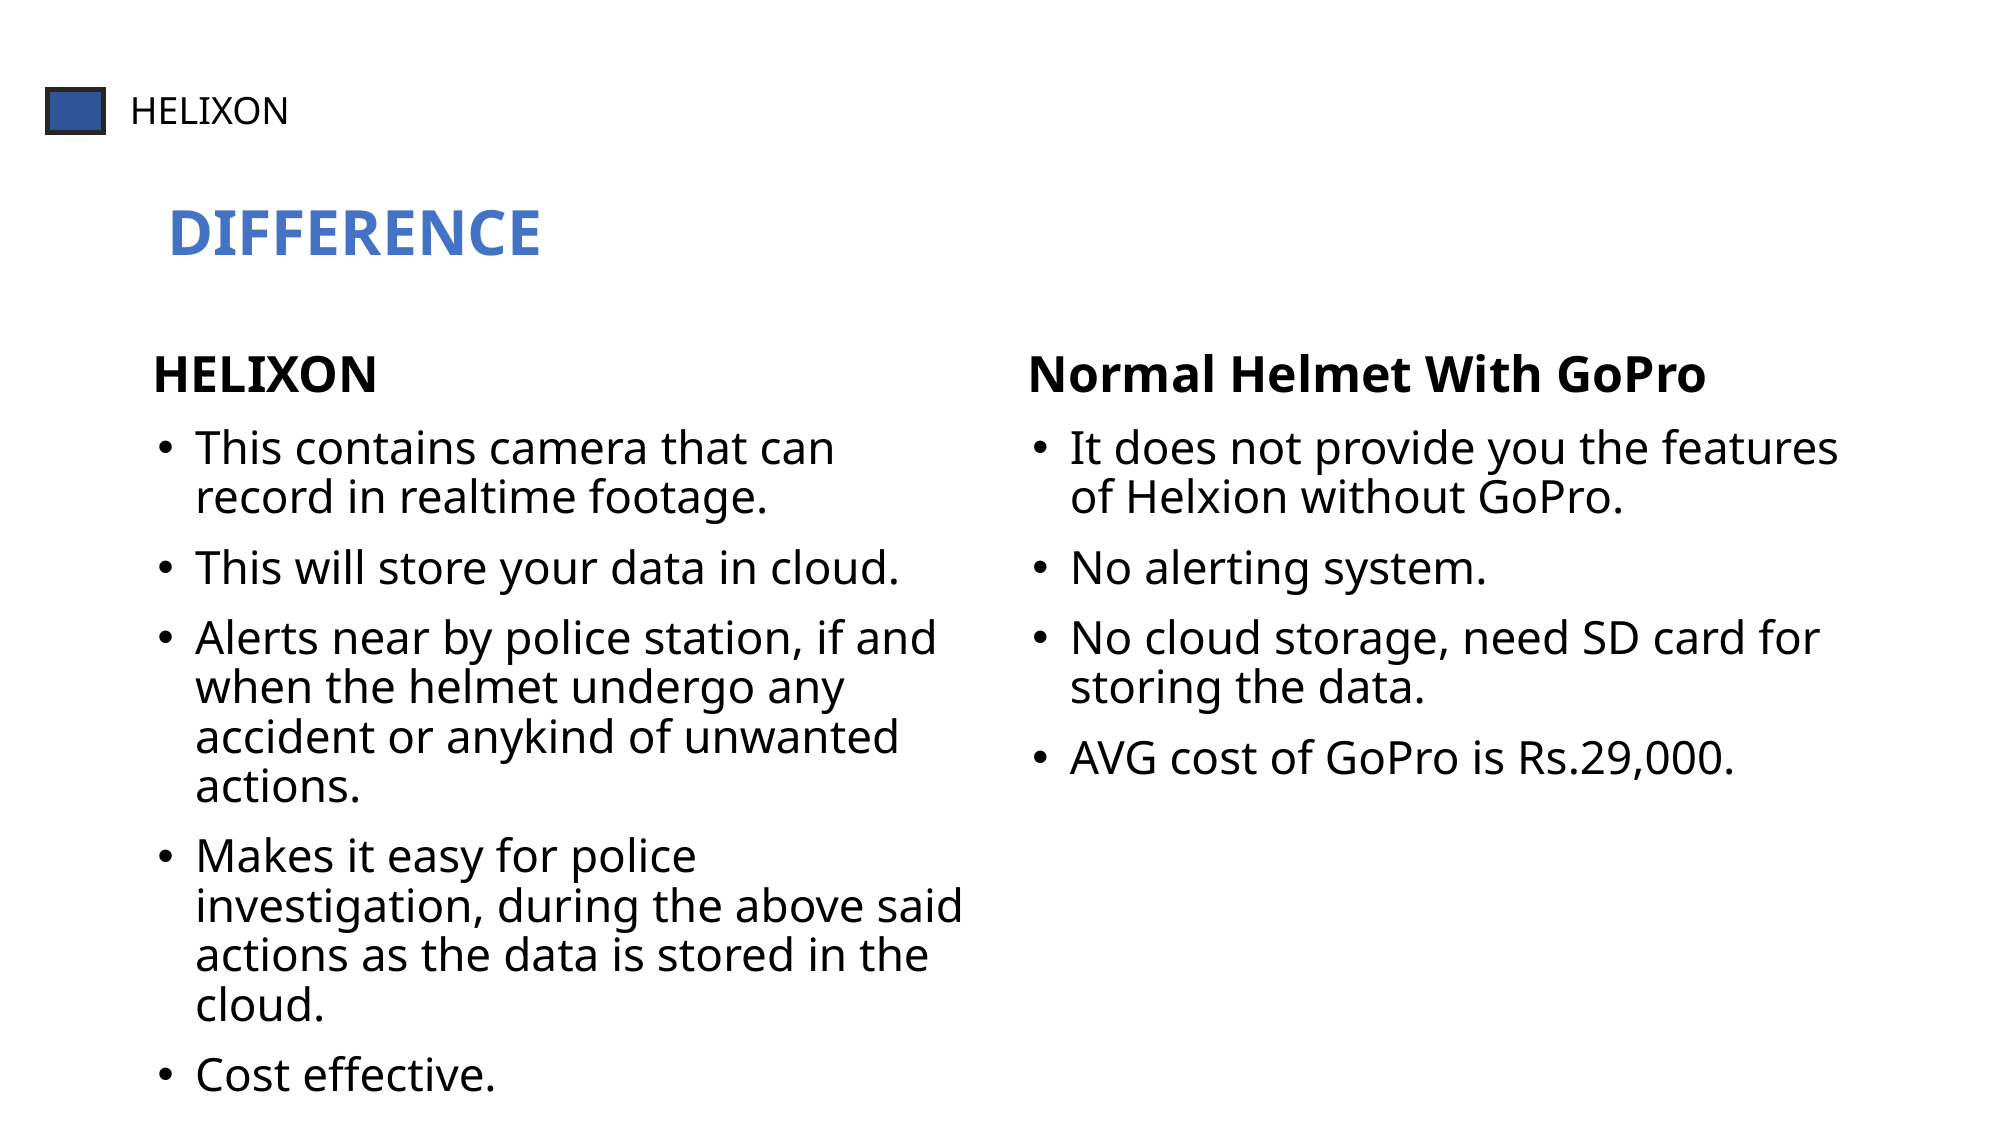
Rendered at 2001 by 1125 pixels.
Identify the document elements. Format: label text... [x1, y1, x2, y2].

list HELIXON [137, 275, 984, 411]
text_box [46, 89, 104, 133]
text_box DIFFERENCE [152, 185, 989, 276]
list This contains camera that can record in realtime footage. This will store your data in cloud. Alerts near by police station, if and when the helmet undergo any accident or anykind of unwanted actions. Makes it easy for police investigation, during the above said actions as the data is stored in the cloud. Cost effective. [142, 417, 989, 1022]
list It does not provide you the features of Helxion without GoPro. No alerting system. No cloud storage, need SD card for storing the data. AVG cost of GoPro is Rs.29,000. [1017, 417, 1868, 1022]
list Normal Helmet With GoPro [1012, 275, 1863, 411]
text_box HELIXON [115, 79, 305, 185]
